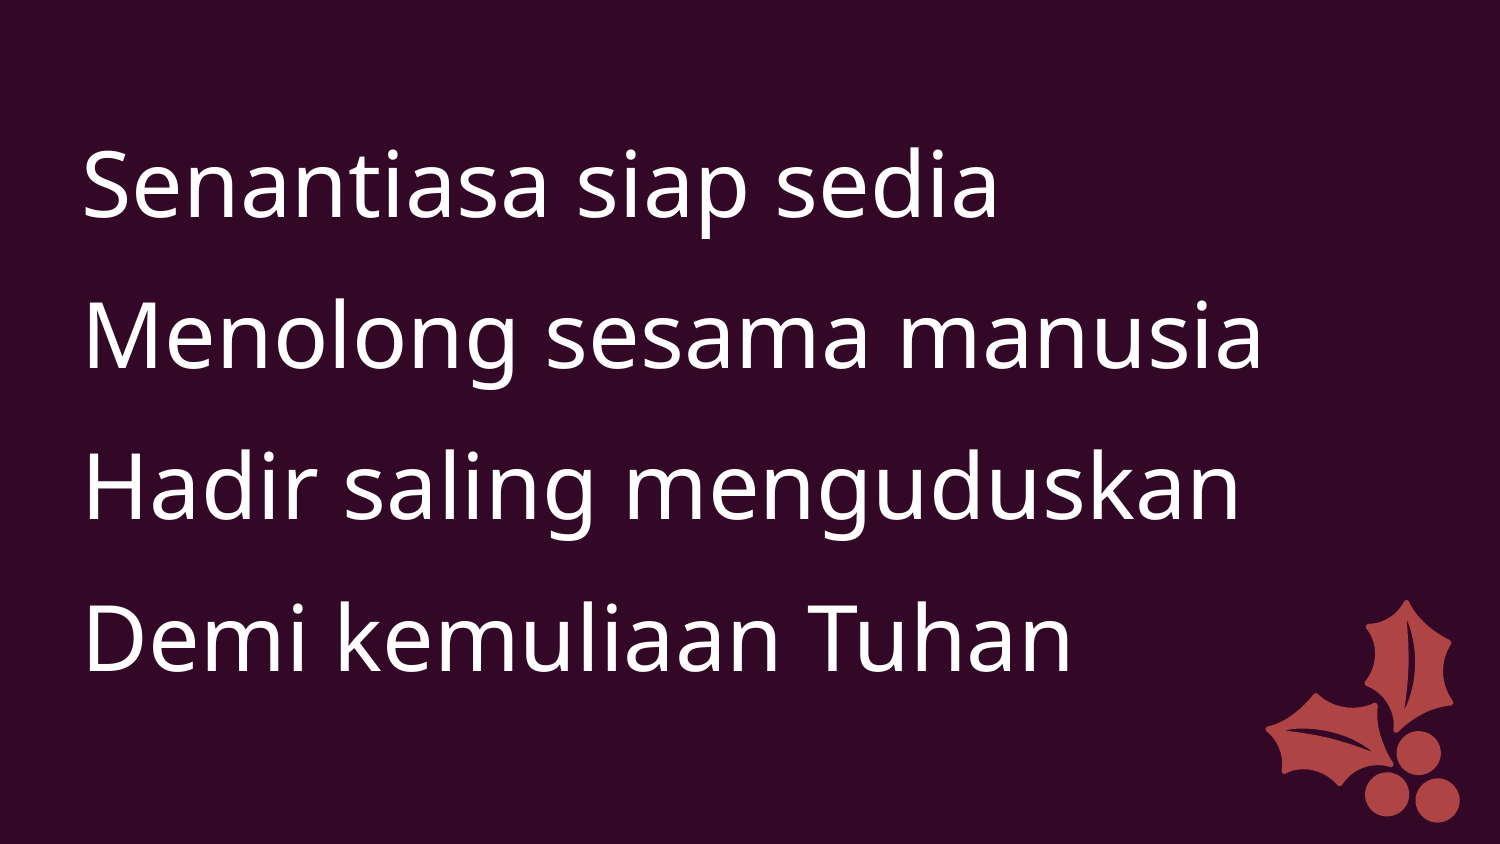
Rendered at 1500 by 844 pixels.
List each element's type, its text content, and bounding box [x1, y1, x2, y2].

text_box Senantiasa siap sedia Menolong sesama manusia Hadir saling menguduskan Demi kemuliaan Tuhan [41, 94, 1500, 777]
